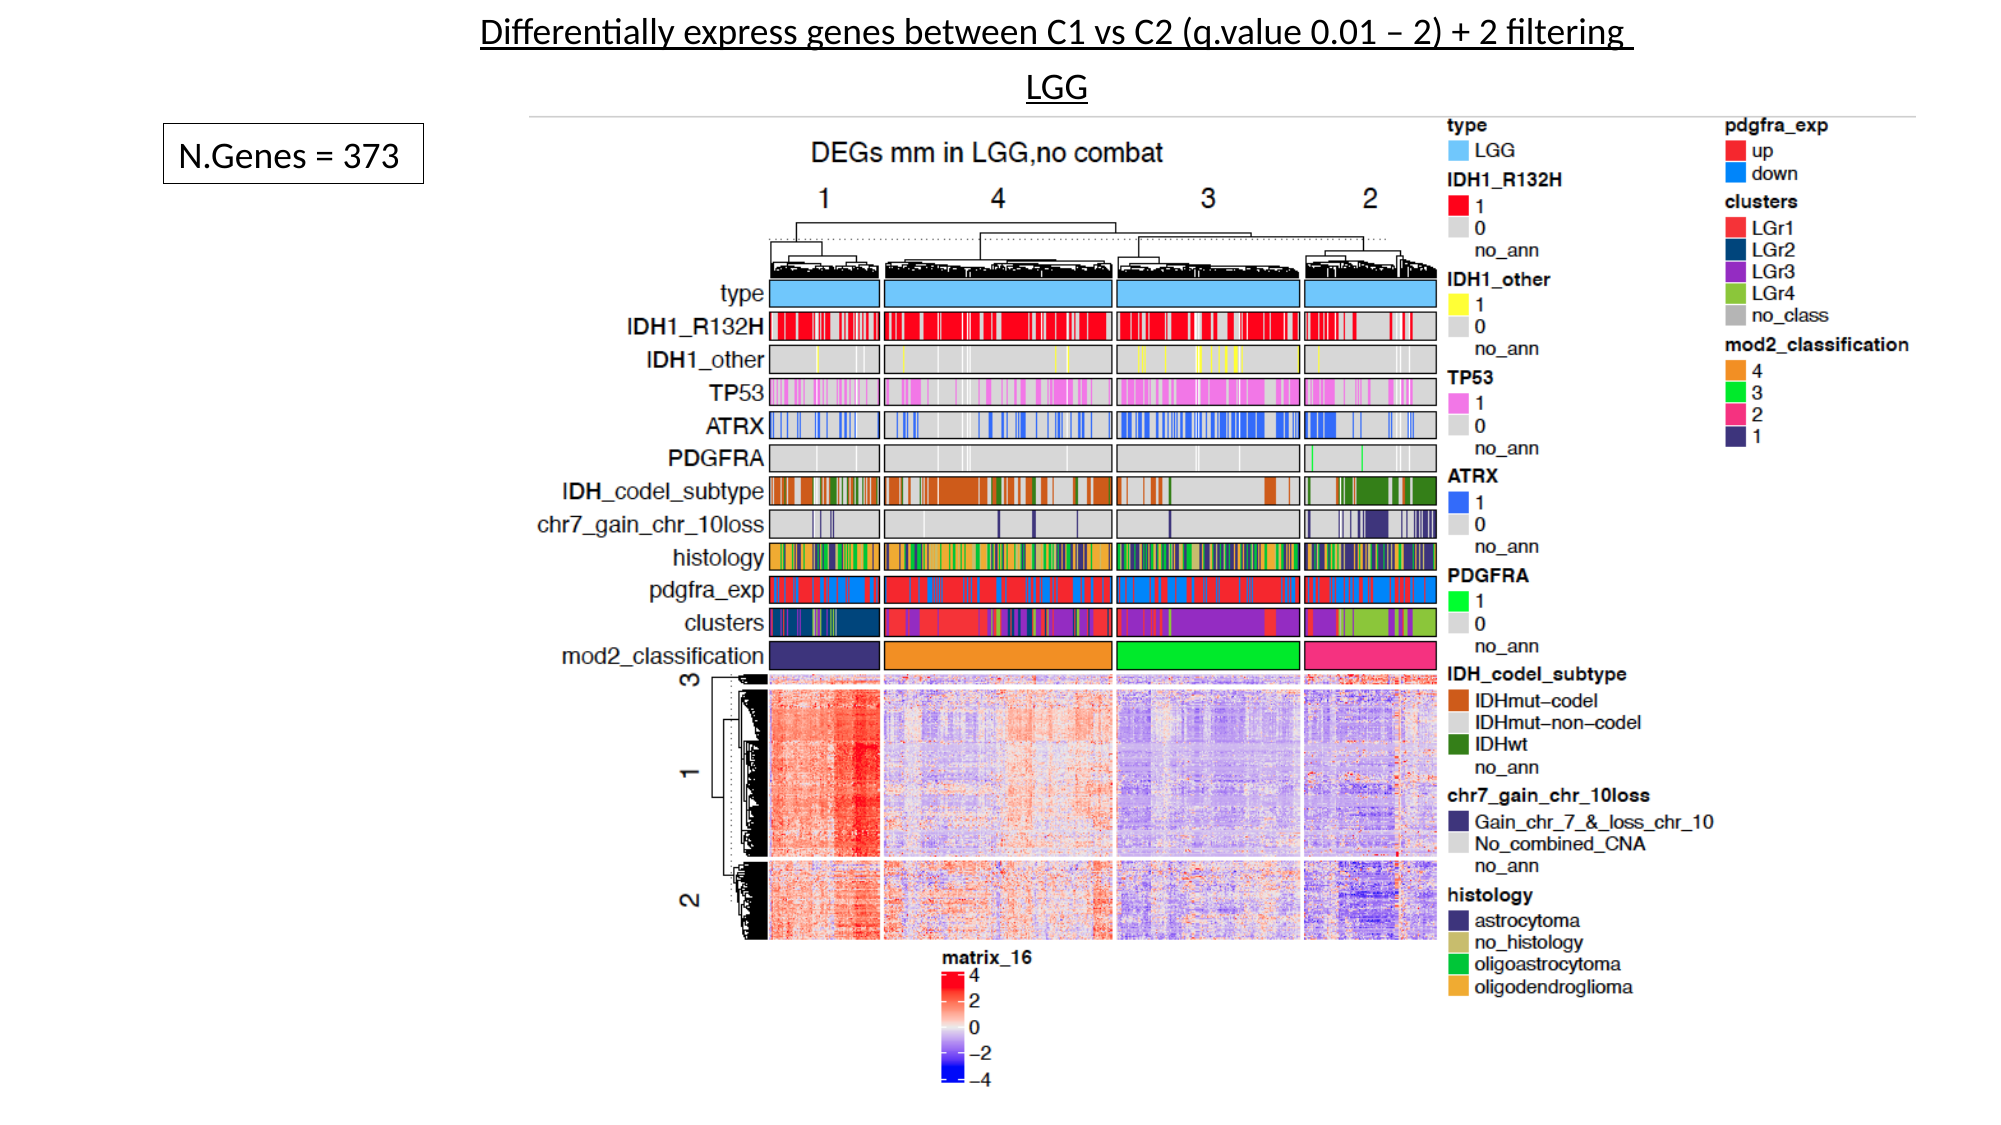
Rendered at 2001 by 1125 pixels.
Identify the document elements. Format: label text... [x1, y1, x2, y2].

text_box LGG [57, 54, 2000, 115]
text_box N.Genes = 373 [163, 123, 424, 184]
text_box Differentially express genes between C1 vs C2 (q.value 0.01 – 2) + 2 filtering [405, 0, 1709, 60]
picture [529, 115, 1916, 1088]
